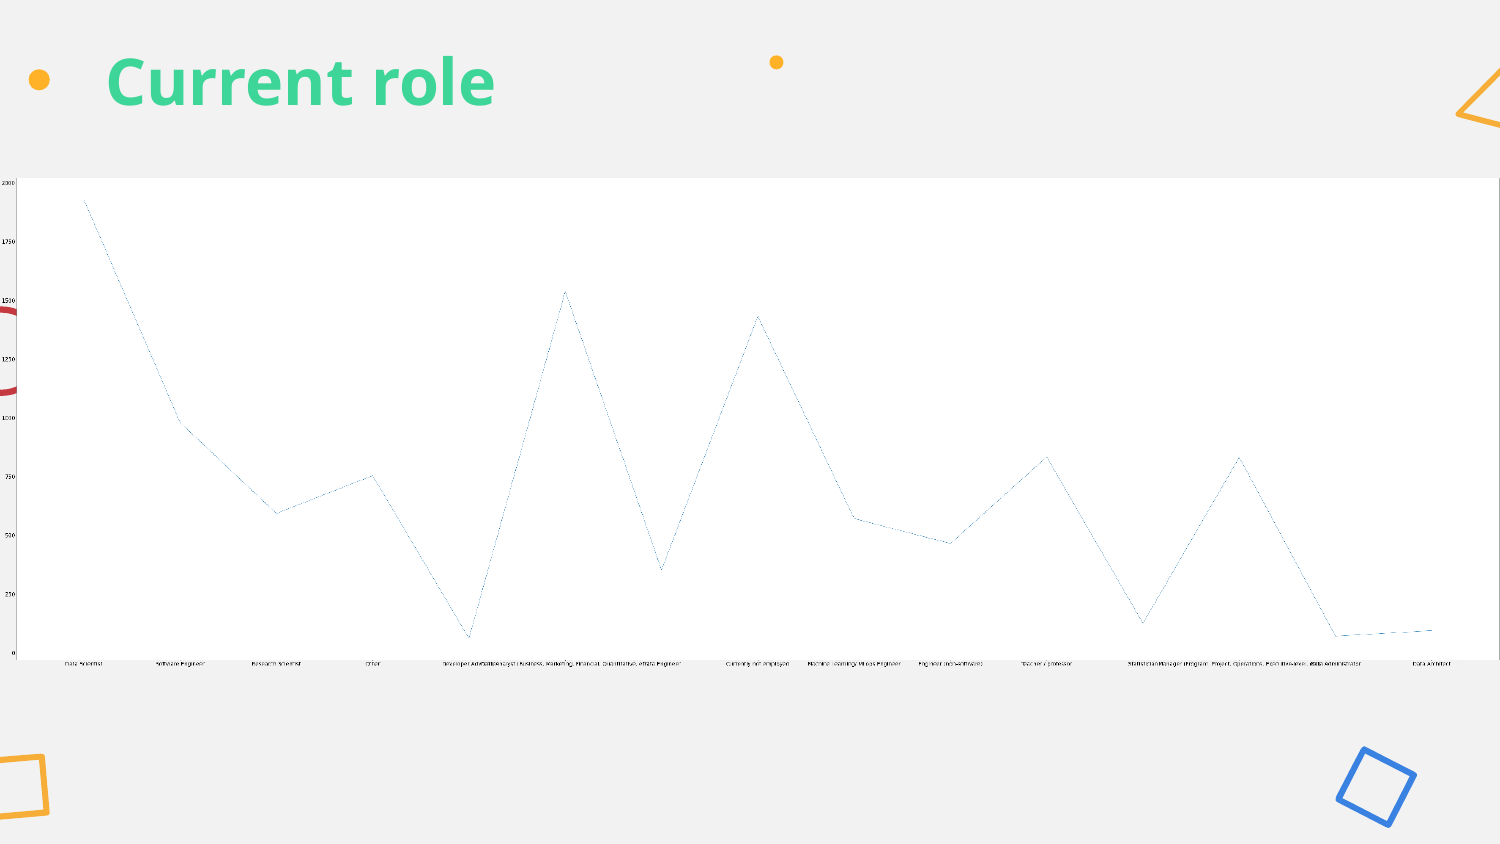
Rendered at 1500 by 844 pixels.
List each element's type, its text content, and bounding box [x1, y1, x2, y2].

title Current role [90, 40, 1358, 123]
picture [0, 176, 1500, 668]
